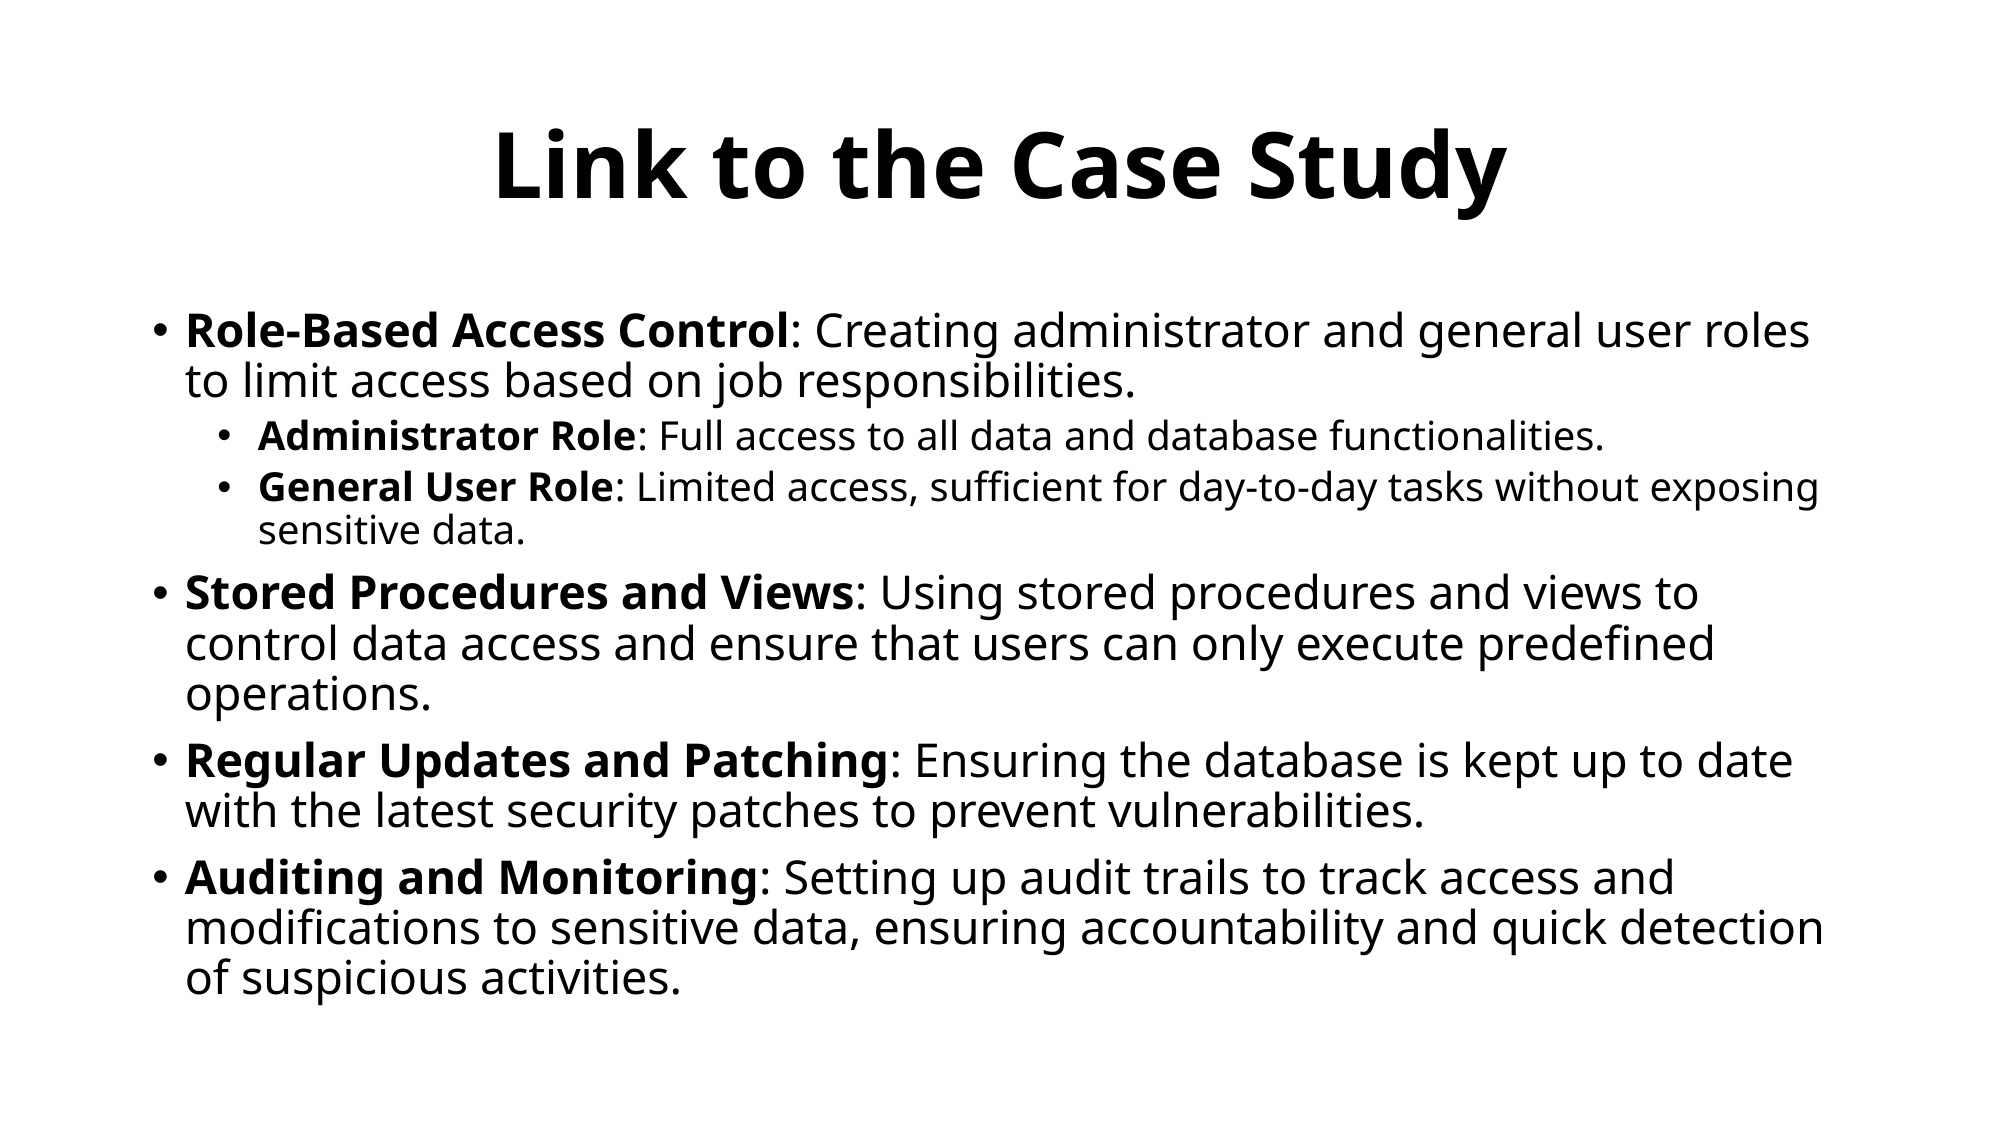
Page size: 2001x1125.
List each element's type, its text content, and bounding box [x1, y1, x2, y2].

list Role-Based Access Control: Creating administrator and general user roles to limit access based on job responsibilities. Administrator Role: Full access to all data and database functionalities. General User Role: Limited access, sufficient for day-to-day tasks without exposing sensitive data. Stored Procedures and Views: Using stored procedures and views to control data access and ensure that users can only execute predefined operations. Regular Updates and Patching: Ensuring the database is kept up to date with the latest security patches to prevent vulnerabilities. Auditing and Monitoring: Setting up audit trails to track access and modifications to sensitive data, ensuring accountability and quick detection of suspicious activities. [137, 299, 1863, 1014]
title Link to the Case Study [137, 59, 1863, 278]
